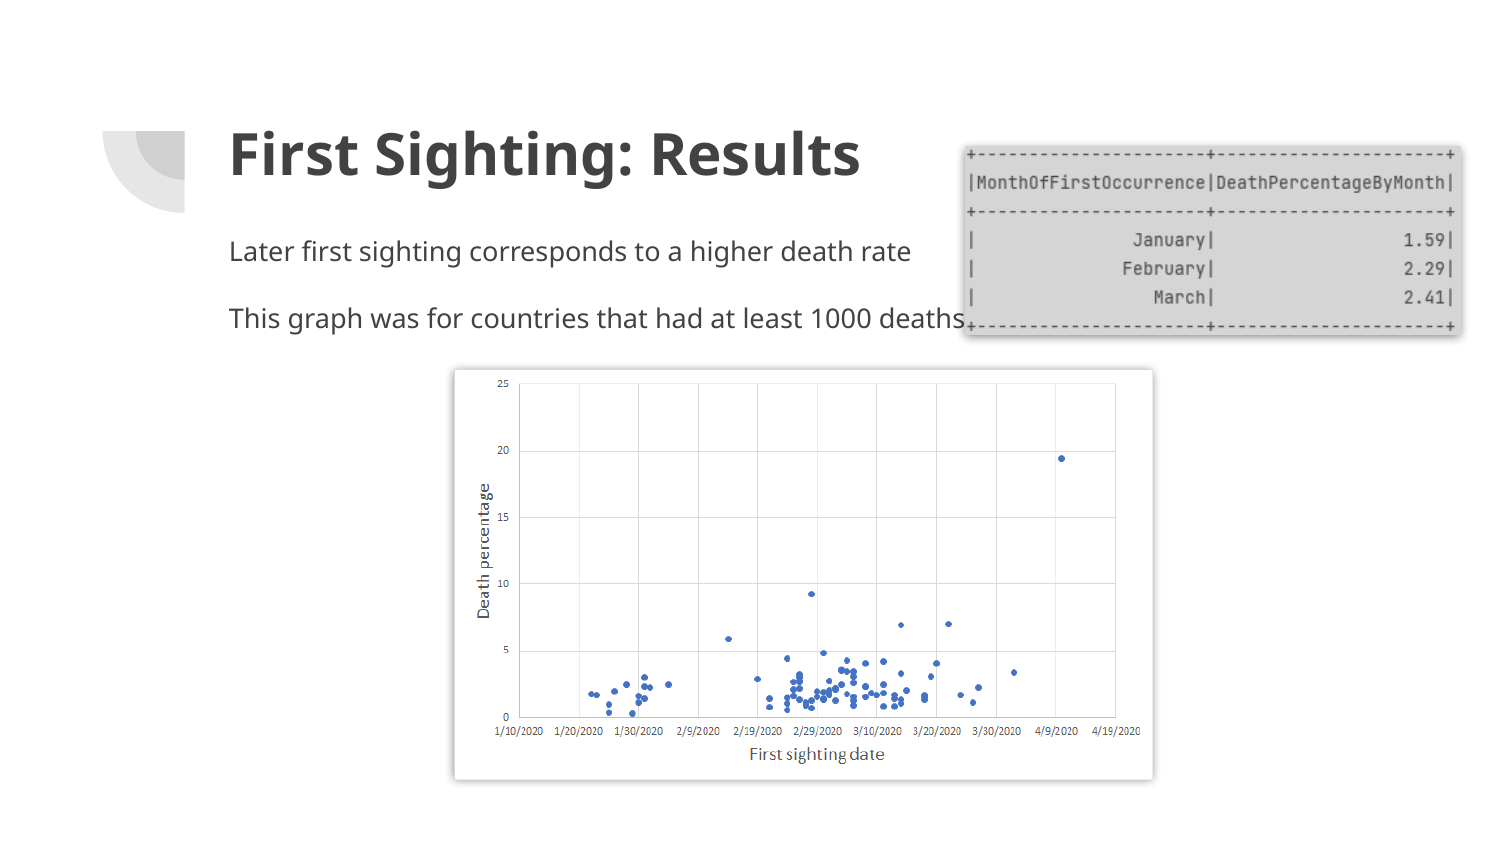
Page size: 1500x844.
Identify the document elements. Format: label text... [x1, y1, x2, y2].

title First Sighting: Results [213, 98, 1368, 211]
list Later first sighting corresponds to a higher death rate This graph was for countries that had at least 1000 deaths [213, 211, 1330, 401]
picture [454, 368, 1154, 780]
picture [965, 146, 1461, 336]
